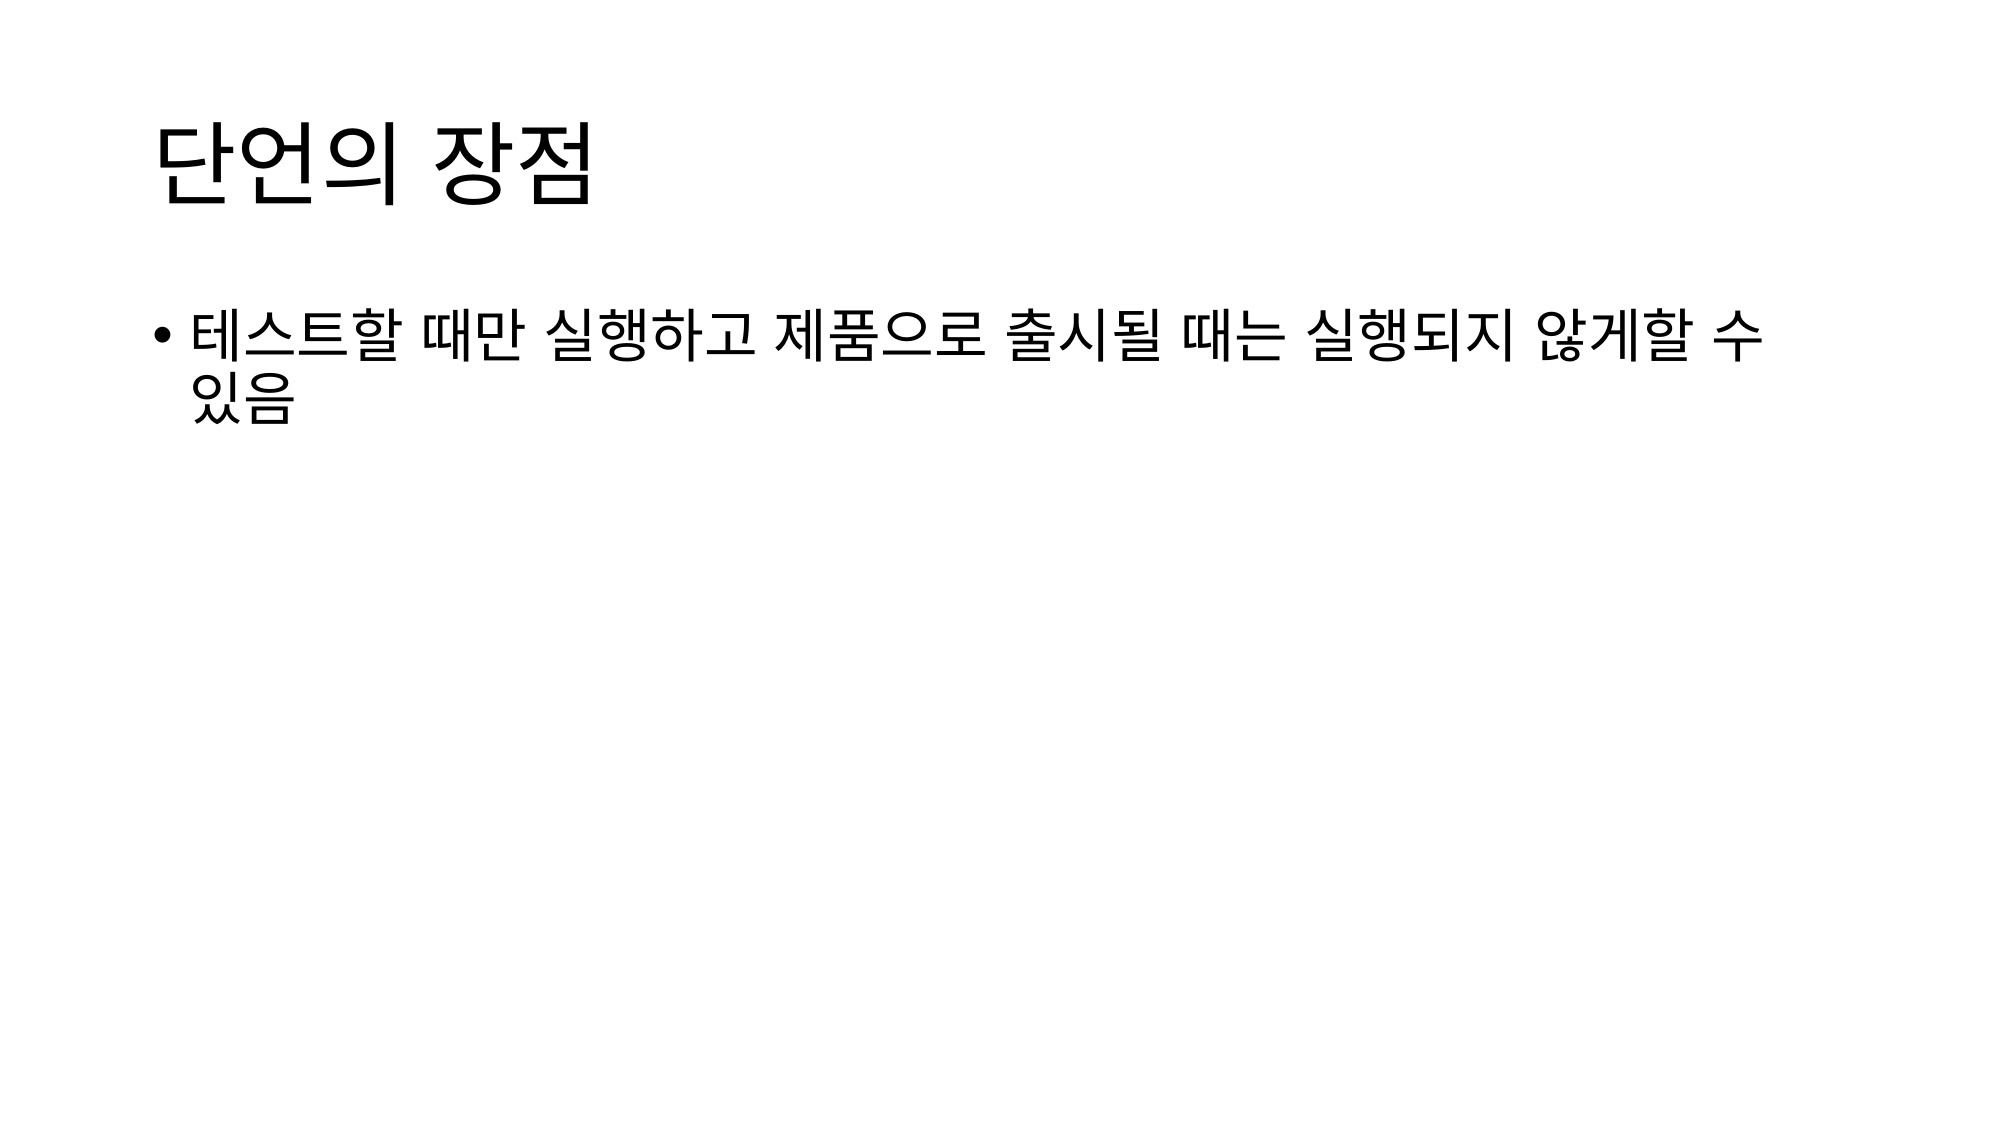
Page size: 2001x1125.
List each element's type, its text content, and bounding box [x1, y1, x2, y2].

list 테스트할 때만 실행하고 제품으로 출시될 때는 실행되지 않게할 수 있음 [137, 299, 1863, 1014]
title 단언의 장점 [137, 59, 1863, 278]
